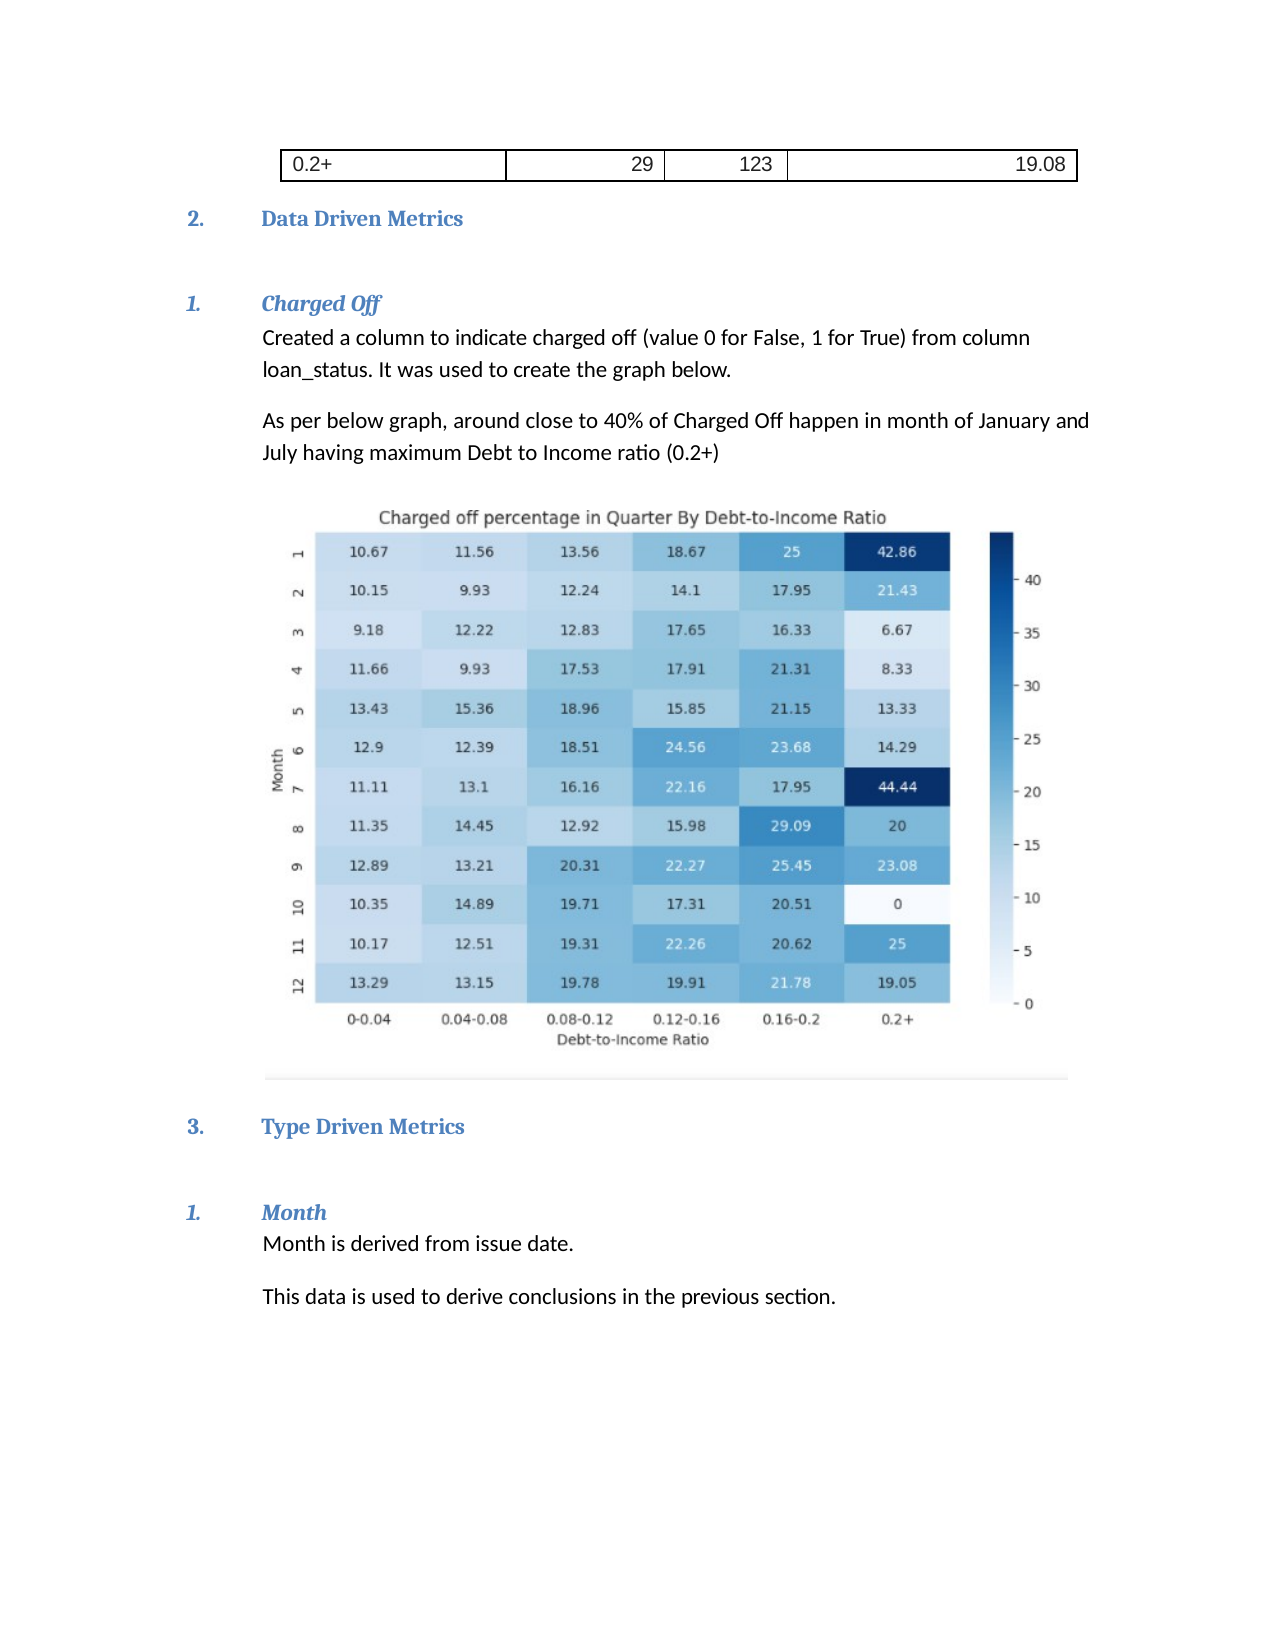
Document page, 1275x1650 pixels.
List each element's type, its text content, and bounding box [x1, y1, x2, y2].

table_header 123 [665, 151, 787, 180]
table_header 19.08 [788, 151, 1076, 180]
text_box Type Driven Metrics Month Month is derived from issue date. This data is used to derive conclusions in the previous section. [185, 1110, 840, 1309]
picture [265, 509, 1068, 1081]
table_header 0.2+ [282, 151, 505, 180]
text_box Data Driven Metrics Charged Off Created a column to indicate charged off (value 0 for False, 1 for True) from column loan_status. It was used to create the graph below. As per below graph, around close to 40% of Charged Off happen in month of January and July having maximum Debt to Income ratio (0.2+) [185, 201, 1091, 466]
table_header 29 [507, 151, 664, 180]
